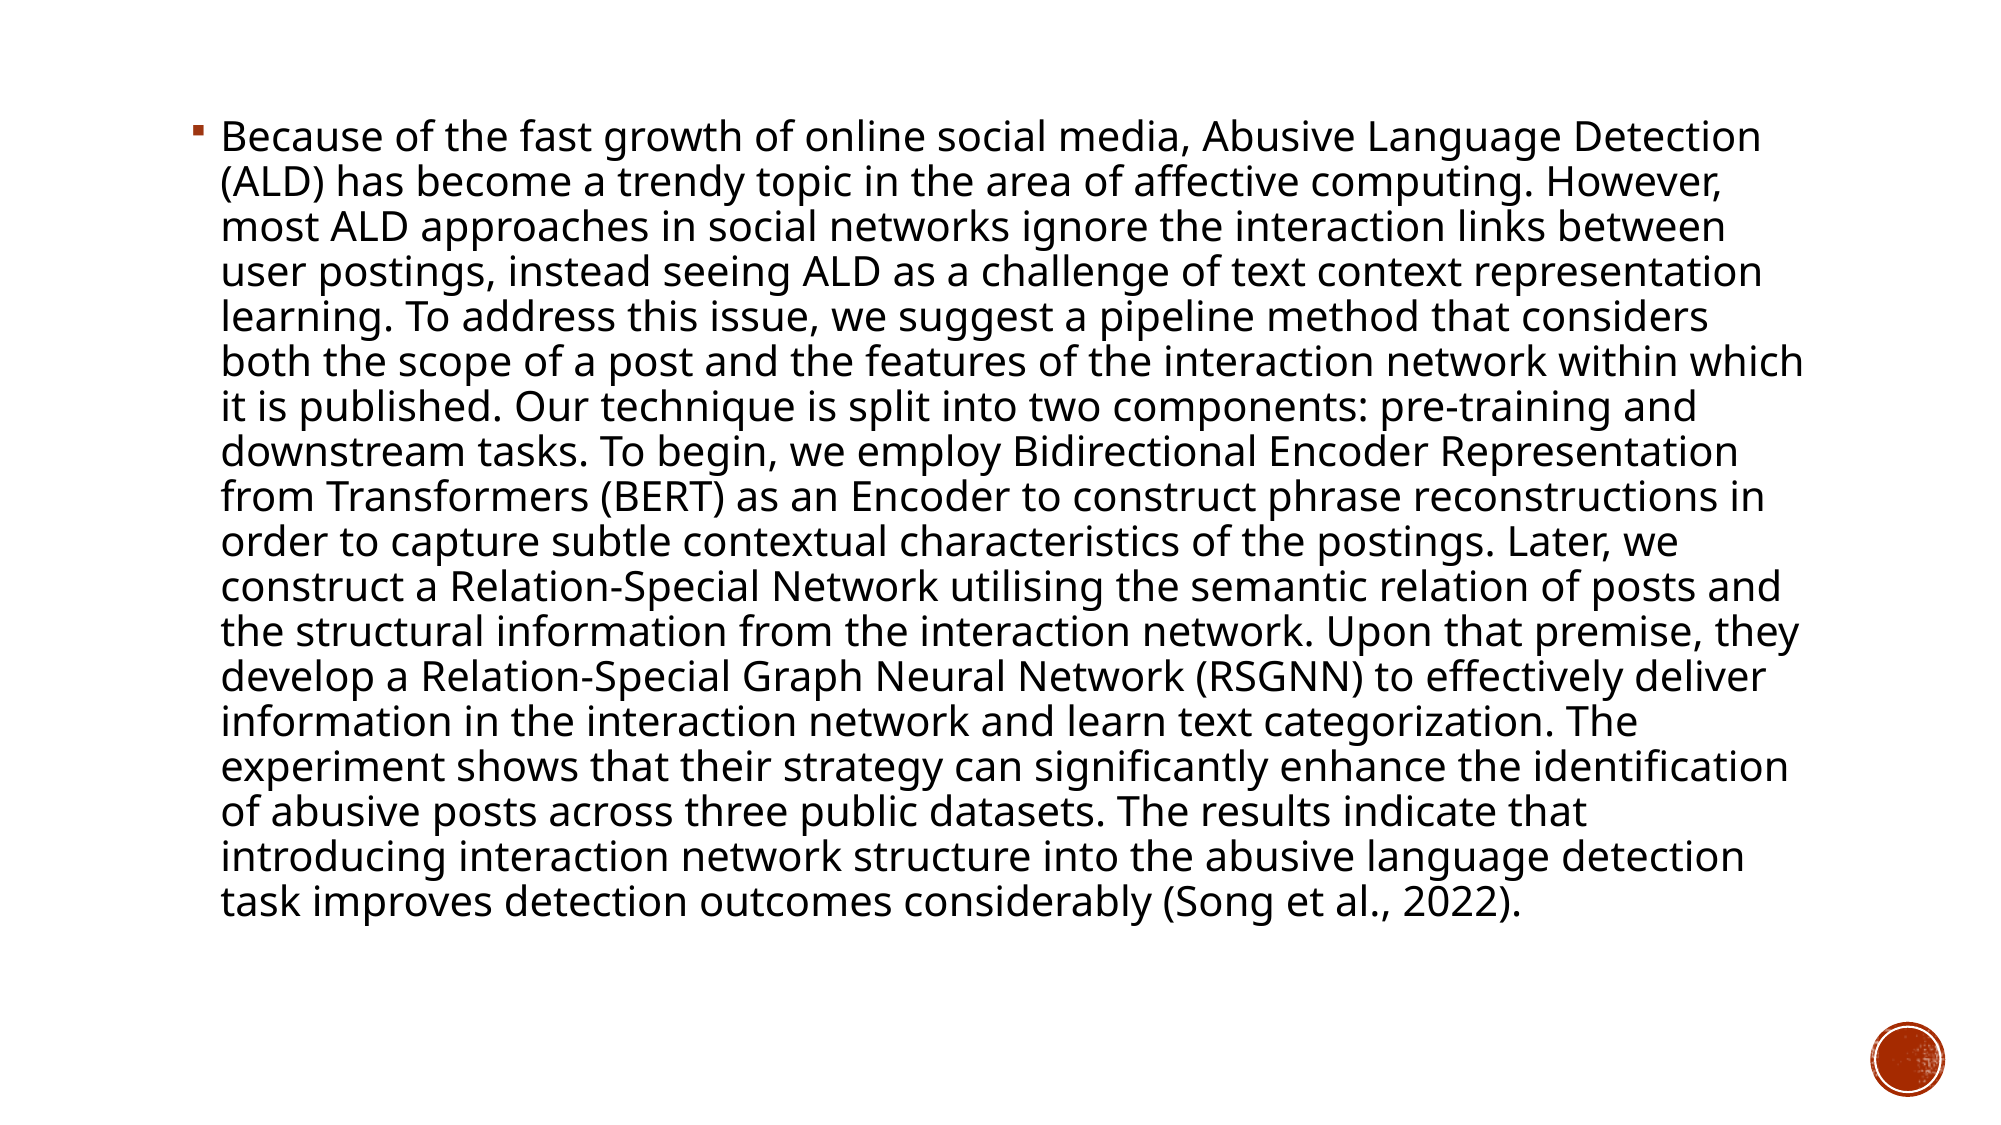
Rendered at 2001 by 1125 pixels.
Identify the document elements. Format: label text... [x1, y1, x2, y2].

list Because of the fast growth of online social media, Abusive Language Detection (ALD) has become a trendy topic in the area of affective computing. However, most ALD approaches in social networks ignore the interaction links between user postings, instead seeing ALD as a challenge of text context representation learning. To address this issue, we suggest a pipeline method that considers both the scope of a post and the features of the interaction network within which it is published. Our technique is split into two components: pre-training and downstream tasks. To begin, we employ Bidirectional Encoder Representation from Transformers (BERT) as an Encoder to construct phrase reconstructions in order to capture subtle contextual characteristics of the postings. Later, we construct a Relation-Special Network utilising the semantic relation of posts and the structural information from the interaction network. Upon that premise, they develop a Relation-Special Graph Neural Network (RSGNN) to effectively deliver information in the interaction network and learn text categorization. The experiment shows that their strategy can significantly enhance the identification of abusive posts across three public datasets. The results indicate that introducing interaction network structure into the abusive language detection task improves detection outcomes considerably (Song et al., 2022). [175, 107, 1826, 1013]
